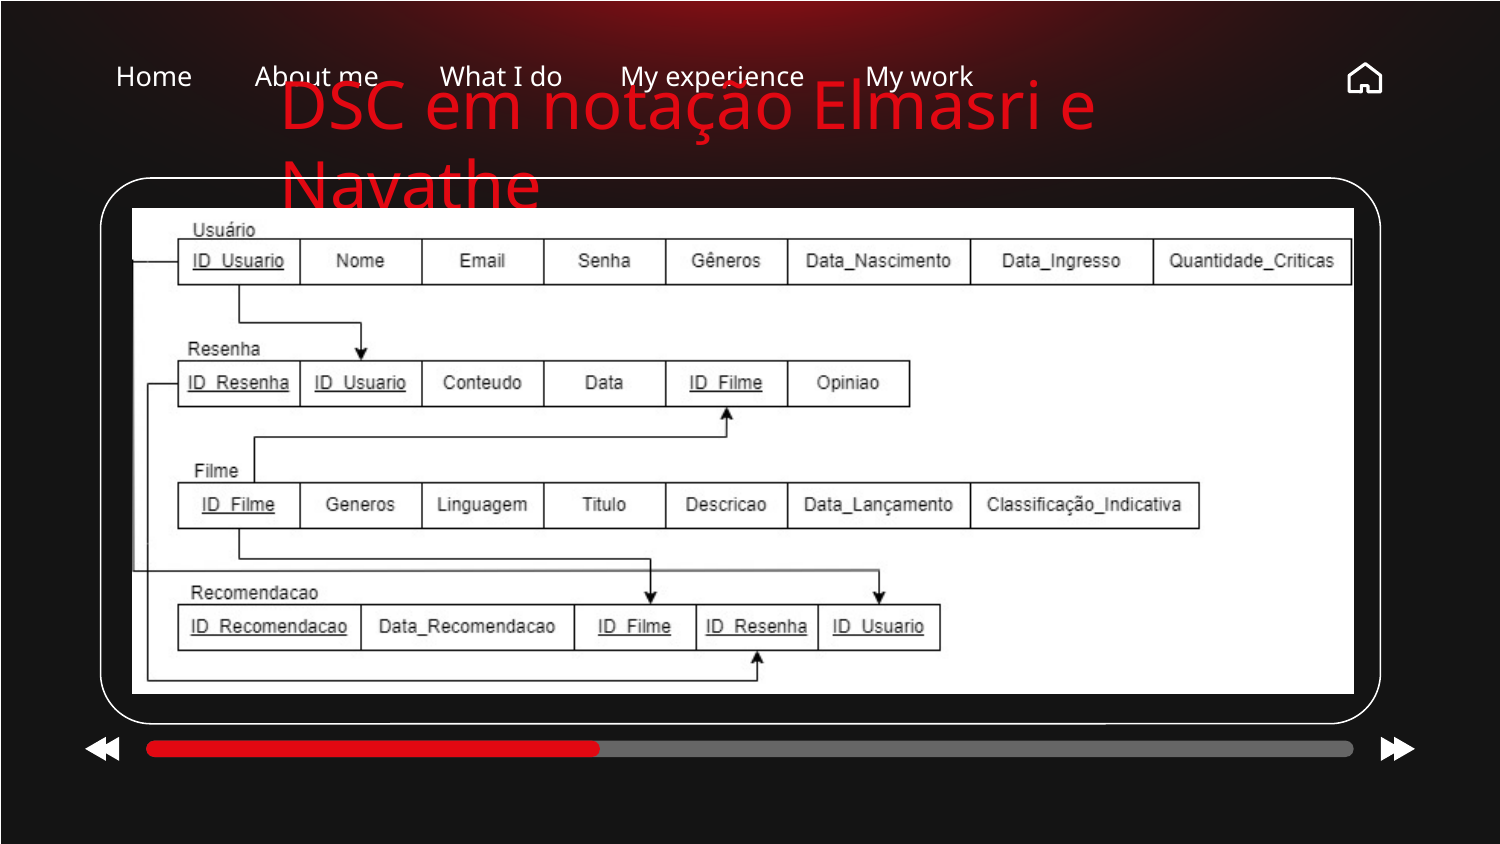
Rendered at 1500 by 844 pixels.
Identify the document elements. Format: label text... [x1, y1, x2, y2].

text_box [1380, 736, 1394, 761]
text_box DSC em notação Elmasri e Navathe [264, 108, 1236, 177]
picture [2, 2, 1500, 844]
text_box [1394, 736, 1415, 761]
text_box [145, 740, 1354, 758]
text_box [106, 736, 120, 761]
text_box [85, 736, 106, 761]
text_box [1349, 63, 1381, 92]
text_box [100, 51, 1028, 104]
text_box [100, 177, 1381, 724]
